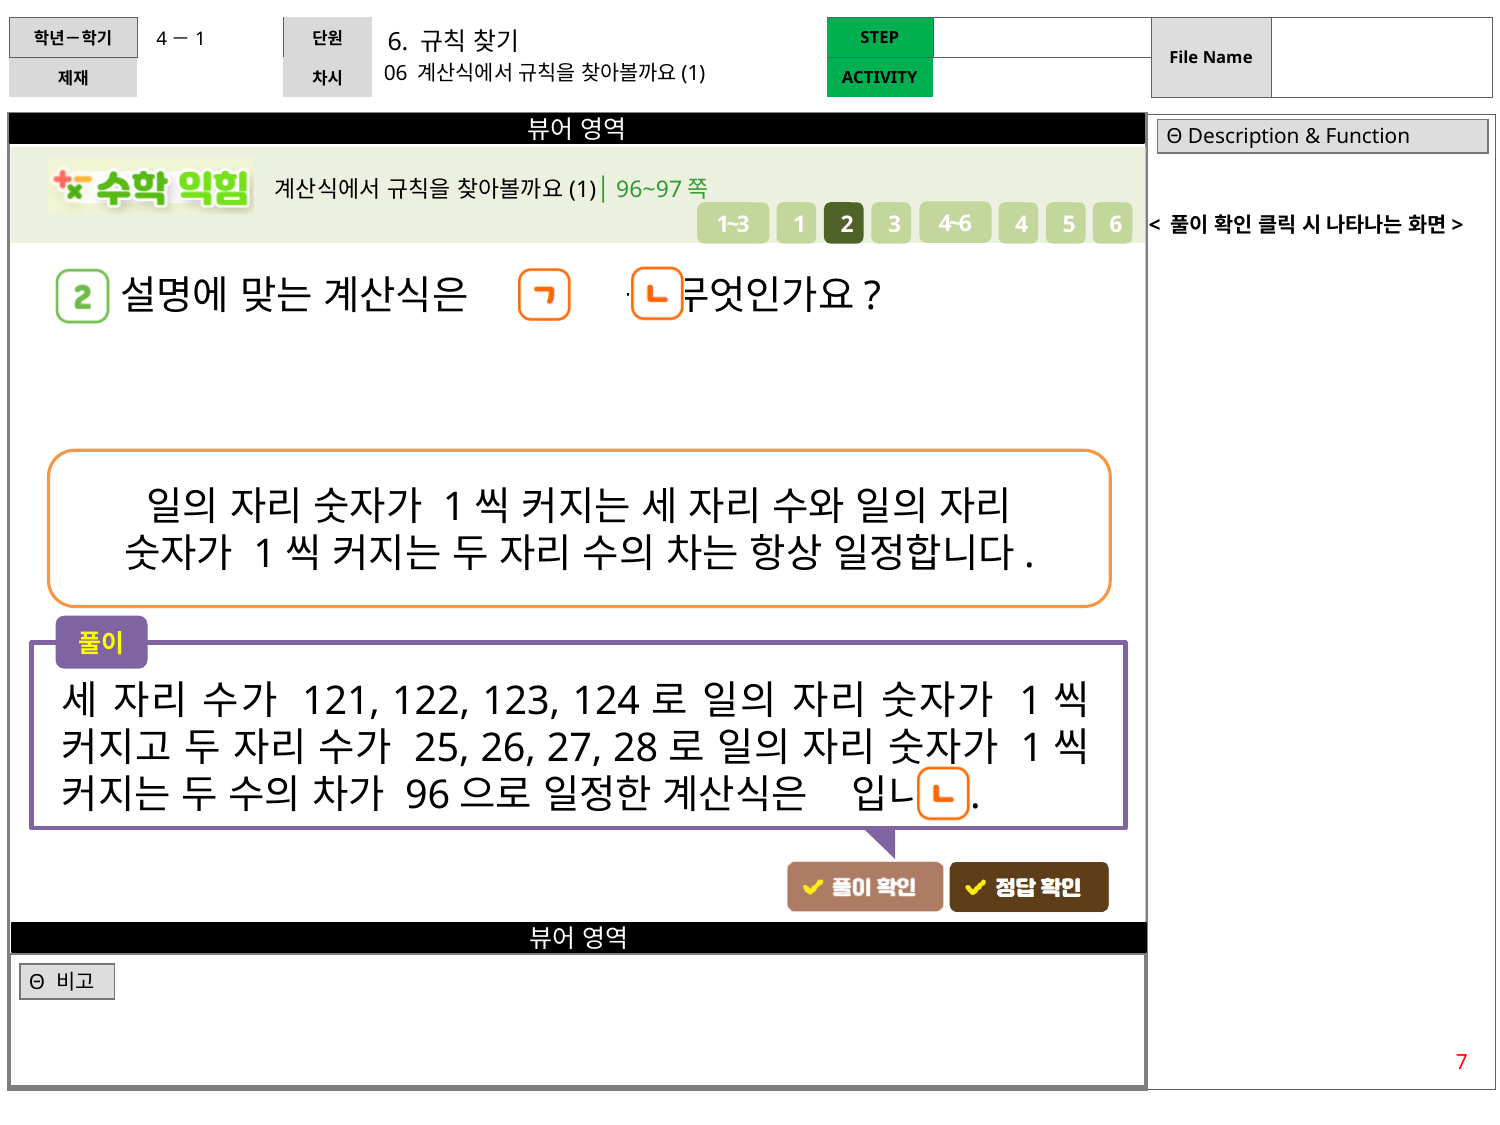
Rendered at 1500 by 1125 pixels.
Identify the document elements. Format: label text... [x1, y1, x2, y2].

text_box 06 계산식에서 규칙을 찾아볼까요(1) [369, 52, 828, 93]
text_box 6. 규칙 찾기 [372, 18, 828, 43]
picture [629, 264, 686, 323]
picture [784, 860, 944, 913]
picture [52, 264, 112, 327]
text_box 4－1 [141, 18, 284, 55]
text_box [696, 201, 1133, 244]
picture [515, 266, 574, 324]
picture [48, 158, 254, 214]
table_header Θ Description & Function [1158, 120, 1487, 152]
text_box < 풀이 확인 클릭 시 나타나는 화면> [1133, 173, 1500, 307]
picture [915, 764, 972, 823]
text_box 설명에 맞는 계산식은 과 중 무엇인가요? [683, 263, 1095, 326]
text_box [31, 615, 1126, 860]
text_box 계산식에서 규칙을 찾아볼까요(1)│ 96~97쪽 [259, 166, 896, 209]
text_box 설명에 맞는 계산식은 과 중 무엇인가요? [109, 263, 630, 326]
picture [948, 860, 1111, 913]
text_box 일의 자리 숫자가 1씩 커지는 세 자리 수와 일의 자리 숫자가 1씩 커지는 두 자리 수의 차는 항상 일정합니다. [46, 448, 1113, 609]
